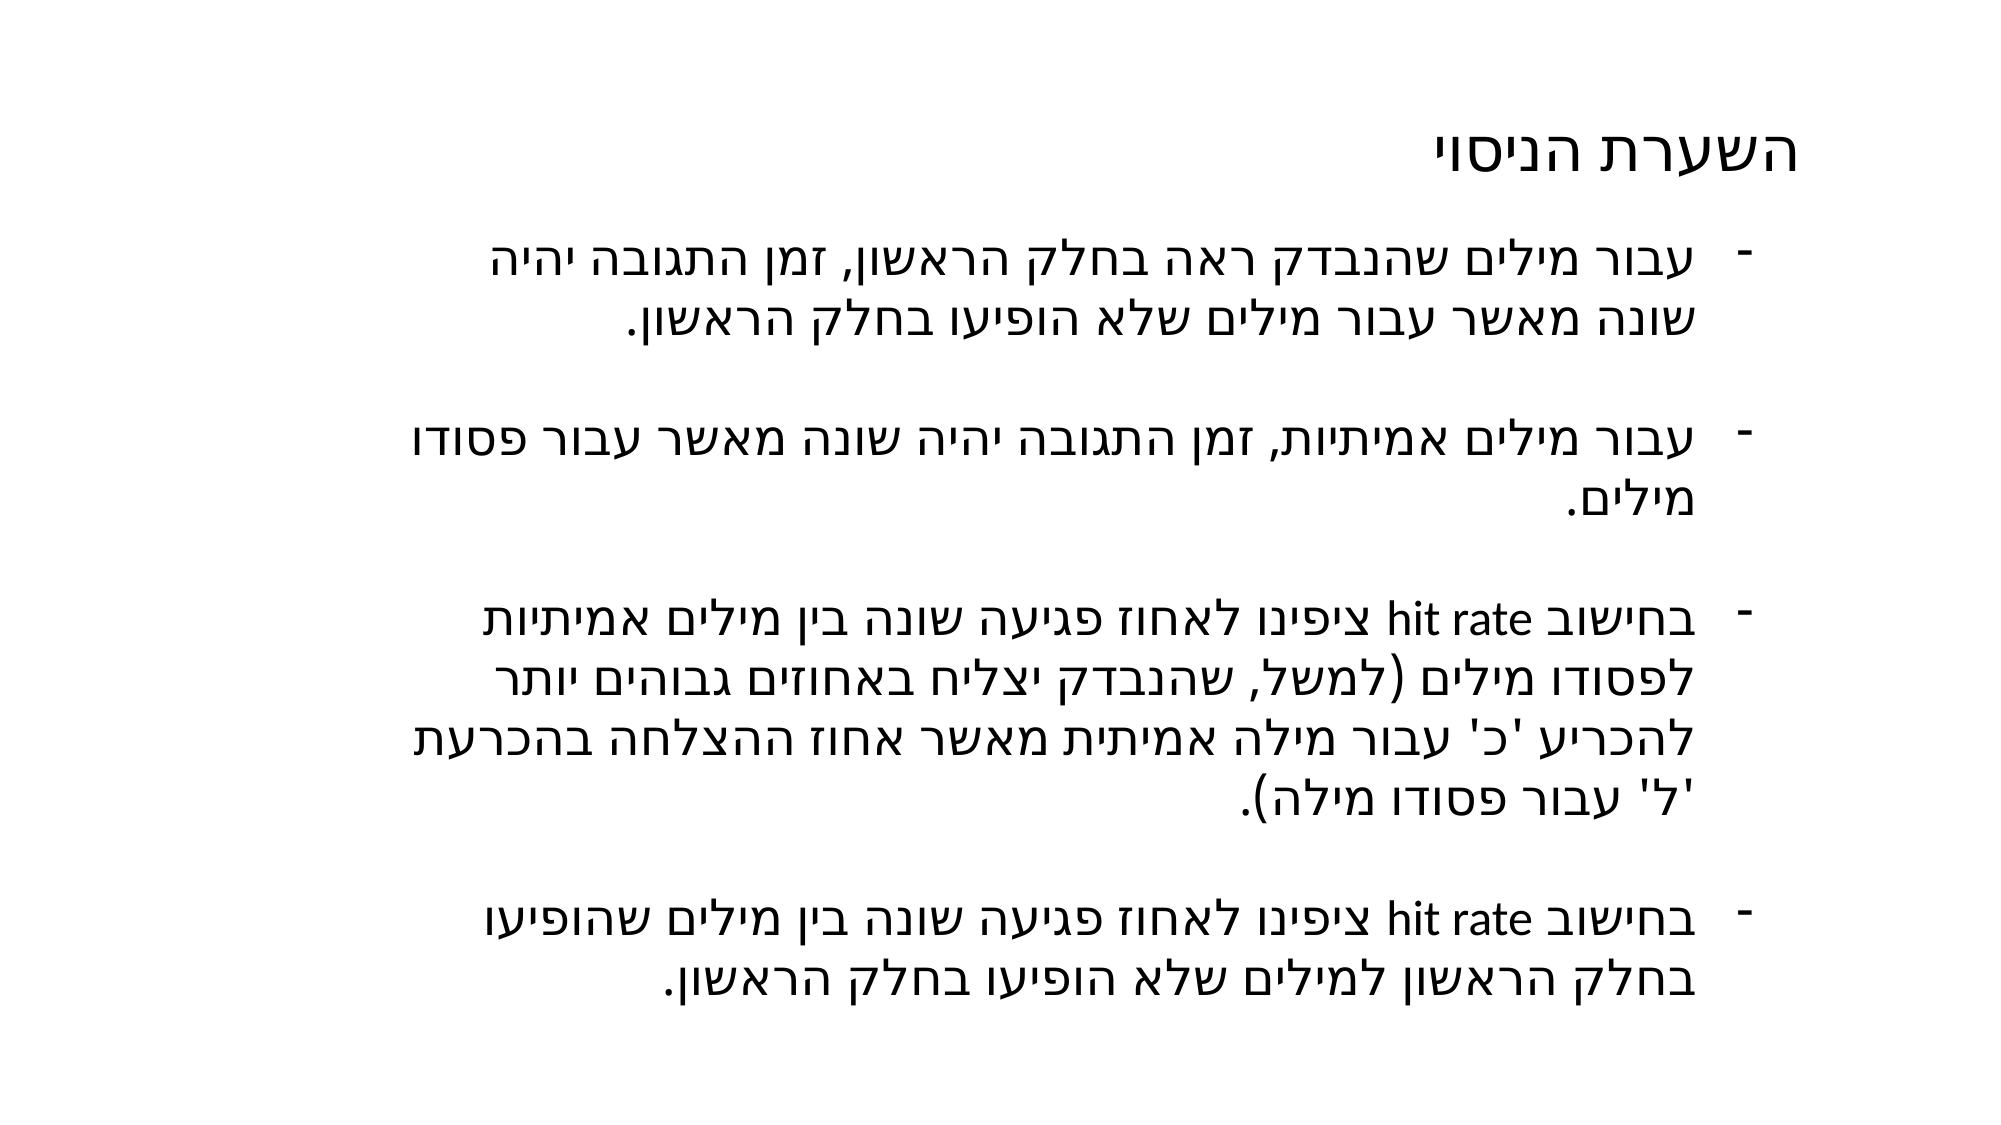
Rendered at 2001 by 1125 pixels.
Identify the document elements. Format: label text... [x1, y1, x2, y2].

text_box השערת הניסוי [570, 101, 1816, 192]
text_box עבור מילים שהנבדק ראה בחלק הראשון, זמן התגובה יהיה שונה מאשר עבור מילים שלא הופיעו בחלק הראשון. עבור מילים אמיתיות, זמן התגובה יהיה שונה מאשר עבור פסודו מילים. בחישוב hit rate ציפינו לאחוז פגיעה שונה בין מילים אמיתיות לפסודו מילים (למשל, שהנבדק יצליח באחוזים גבוהים יותר להכריע 'כ' עבור מילה אמיתית מאשר אחוז ההצלחה בהכרעת 'ל' עבור פסודו מילה). בחישוב hit rate ציפינו לאחוז פגיעה שונה בין מילים שהופיעו בחלק הראשון למילים שלא הופיעו בחלק הראשון. [358, 217, 1769, 1073]
